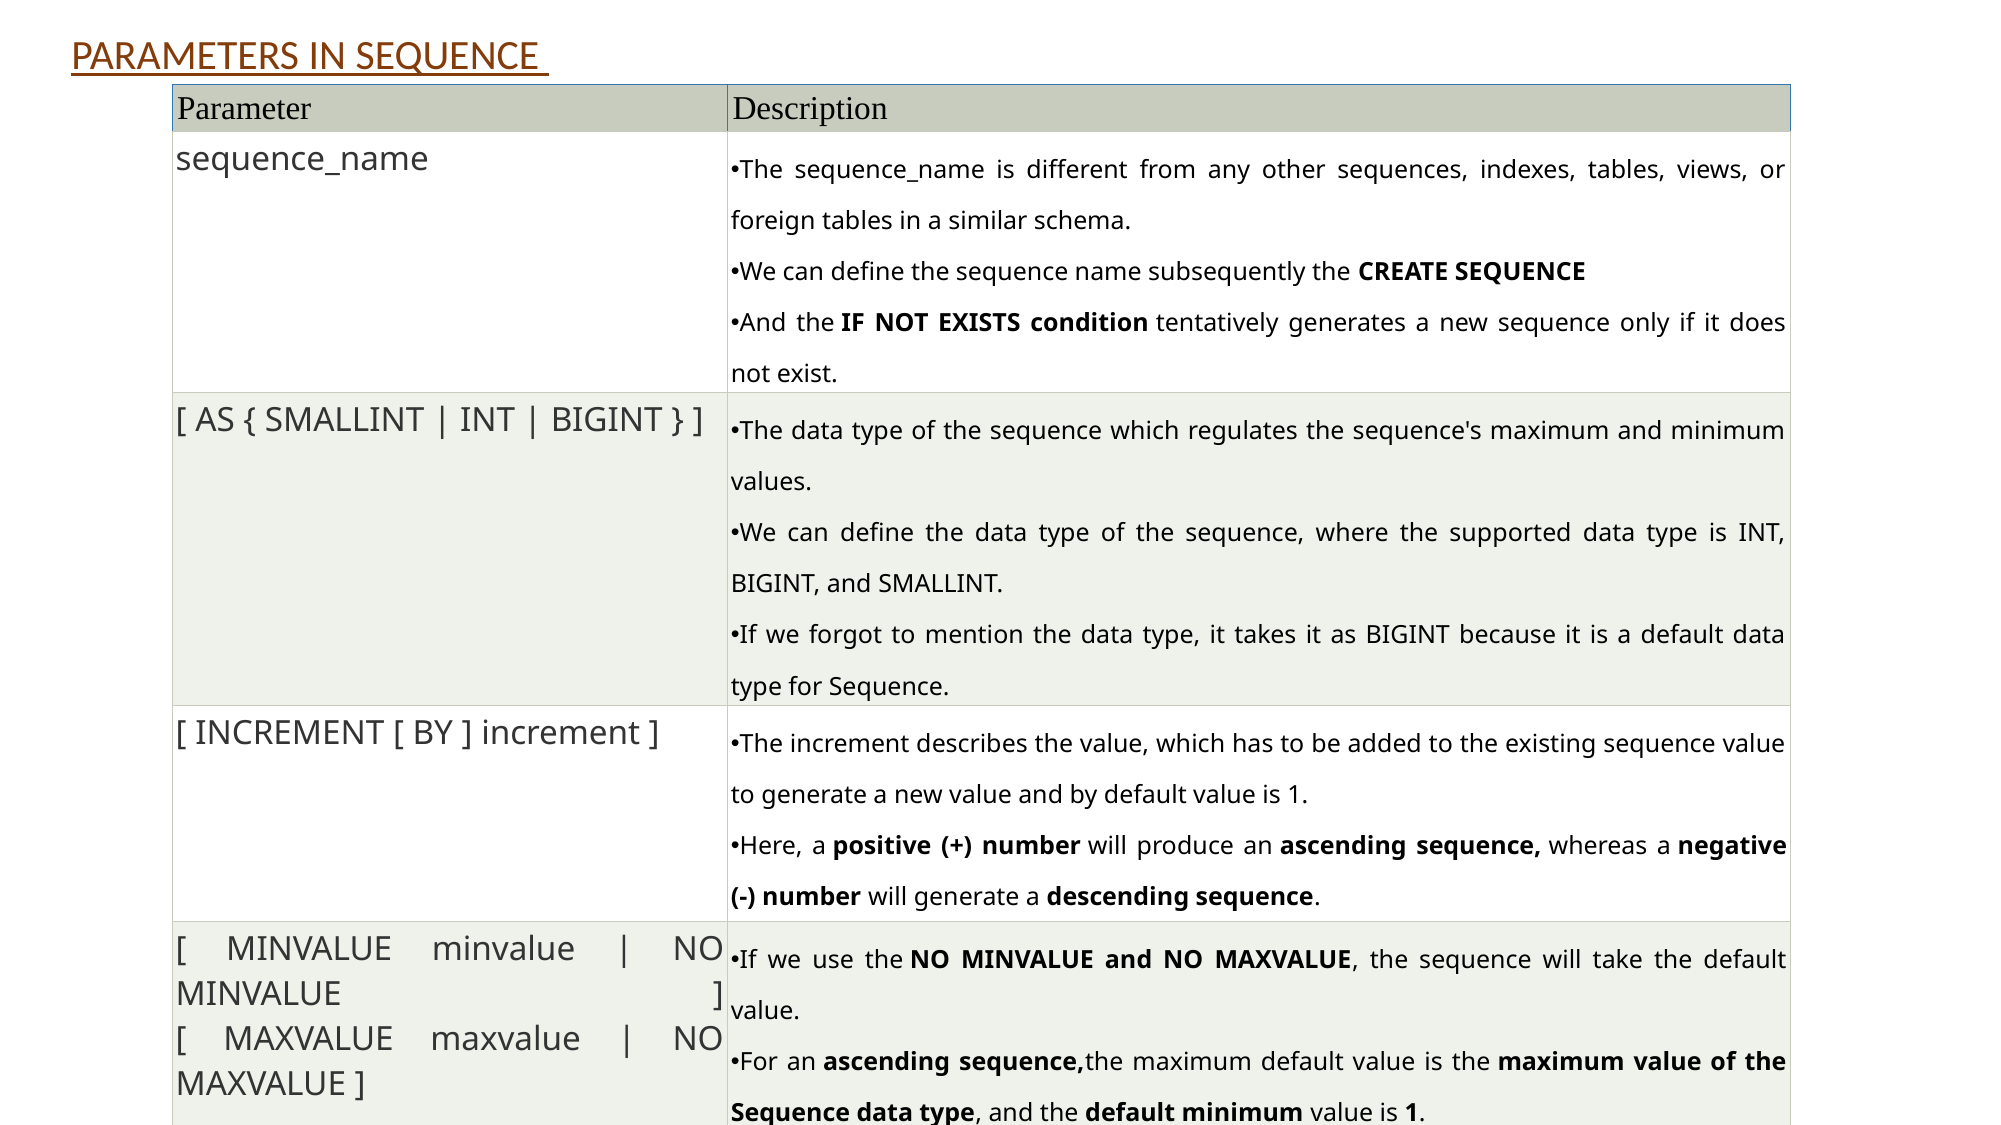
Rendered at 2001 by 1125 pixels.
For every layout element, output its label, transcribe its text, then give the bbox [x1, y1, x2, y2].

table_header Parameter [173, 85, 727, 131]
table_cell [ INCREMENT [ BY ] increment ] [173, 706, 727, 921]
table_cell [ MINVALUE minvalue | NO MINVALUE ] [ MAXVALUE maxvalue | NO MAXVALUE ] [173, 922, 727, 1125]
table_cell The data type of the sequence which regulates the sequence's maximum and minimum values. We can define the data type of the sequence, where the supported data type is INT, BIGINT, and SMALLINT. If we forgot to mention the data type, it takes it as BIGINT because it is a default data type for Sequence. [728, 393, 1790, 705]
text_box PARAMETERS IN SEQUENCE [56, 20, 726, 86]
table_cell The increment describes the value, which has to be added to the existing sequence value to generate a new value and by default value is 1. Here, a positive (+) number will produce an ascending sequence, whereas a negative (-) number will generate a descending sequence. [728, 706, 1790, 921]
table_cell [ AS { SMALLINT | INT | BIGINT } ] [173, 393, 727, 705]
table_header Description [728, 85, 1790, 131]
table_cell sequence_name [173, 132, 727, 392]
table_cell The sequence_name is different from any other sequences, indexes, tables, views, or foreign tables in a similar schema. We can define the sequence name subsequently the CREATE SEQUENCE And the IF NOT EXISTS condition tentatively generates a new sequence only if it does not exist. [728, 132, 1790, 392]
table_cell If we use the NO MINVALUE and NO MAXVALUE, the sequence will take the default value. For an ascending sequence,the maximum default value is the maximum value of the Sequence data type, and the default minimum value is 1. And for a descending sequence, the maximum default value is -1, and the default minimum value is the minimum value of the data type of the Sequence. [728, 922, 1790, 1125]
